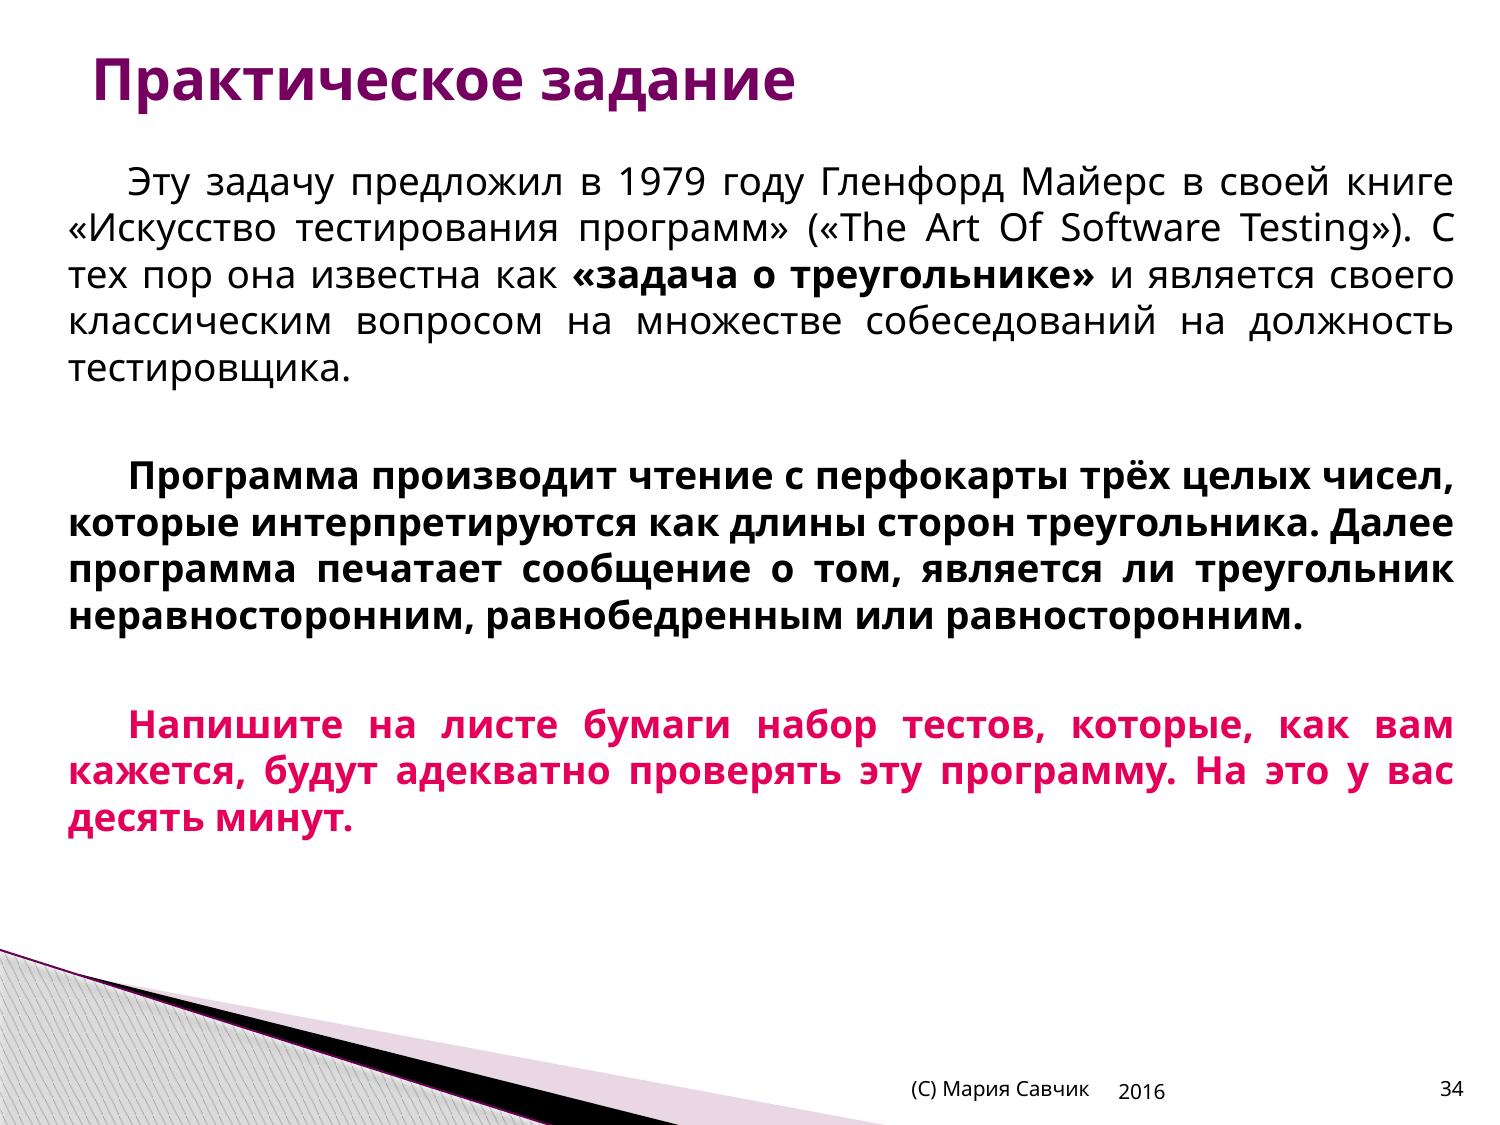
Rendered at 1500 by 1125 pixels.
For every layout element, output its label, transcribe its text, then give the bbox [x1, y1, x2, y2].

title Практическое задание [76, 30, 1427, 124]
slide_number 2016 [1105, 1051, 1418, 1112]
list Эту задачу предложил в 1979 году Гленфорд Майерс в своей книге «Искусство тестирования программ» («The Art Of Software Testing»). С тех пор она известна как «задача о треугольнике» и является своего классическим вопросом на множестве собеседований на должность тестировщика. Программа производит чтение с перфокарты трёх целых чисел, которые интерпретируются как длины сторон треугольника. Далее программа печатает сообщение о том, является ли треугольник неравносторонним, равнобедренным или равносторонним. Напишите на листе бумаги набор тестов, которые, как вам кажется, будут адекватно проверять эту программу. На это у вас десять минут. [53, 149, 1471, 976]
footer (С) Мария Савчик [718, 1051, 1105, 1112]
slide_number 34 [1418, 1051, 1479, 1112]
